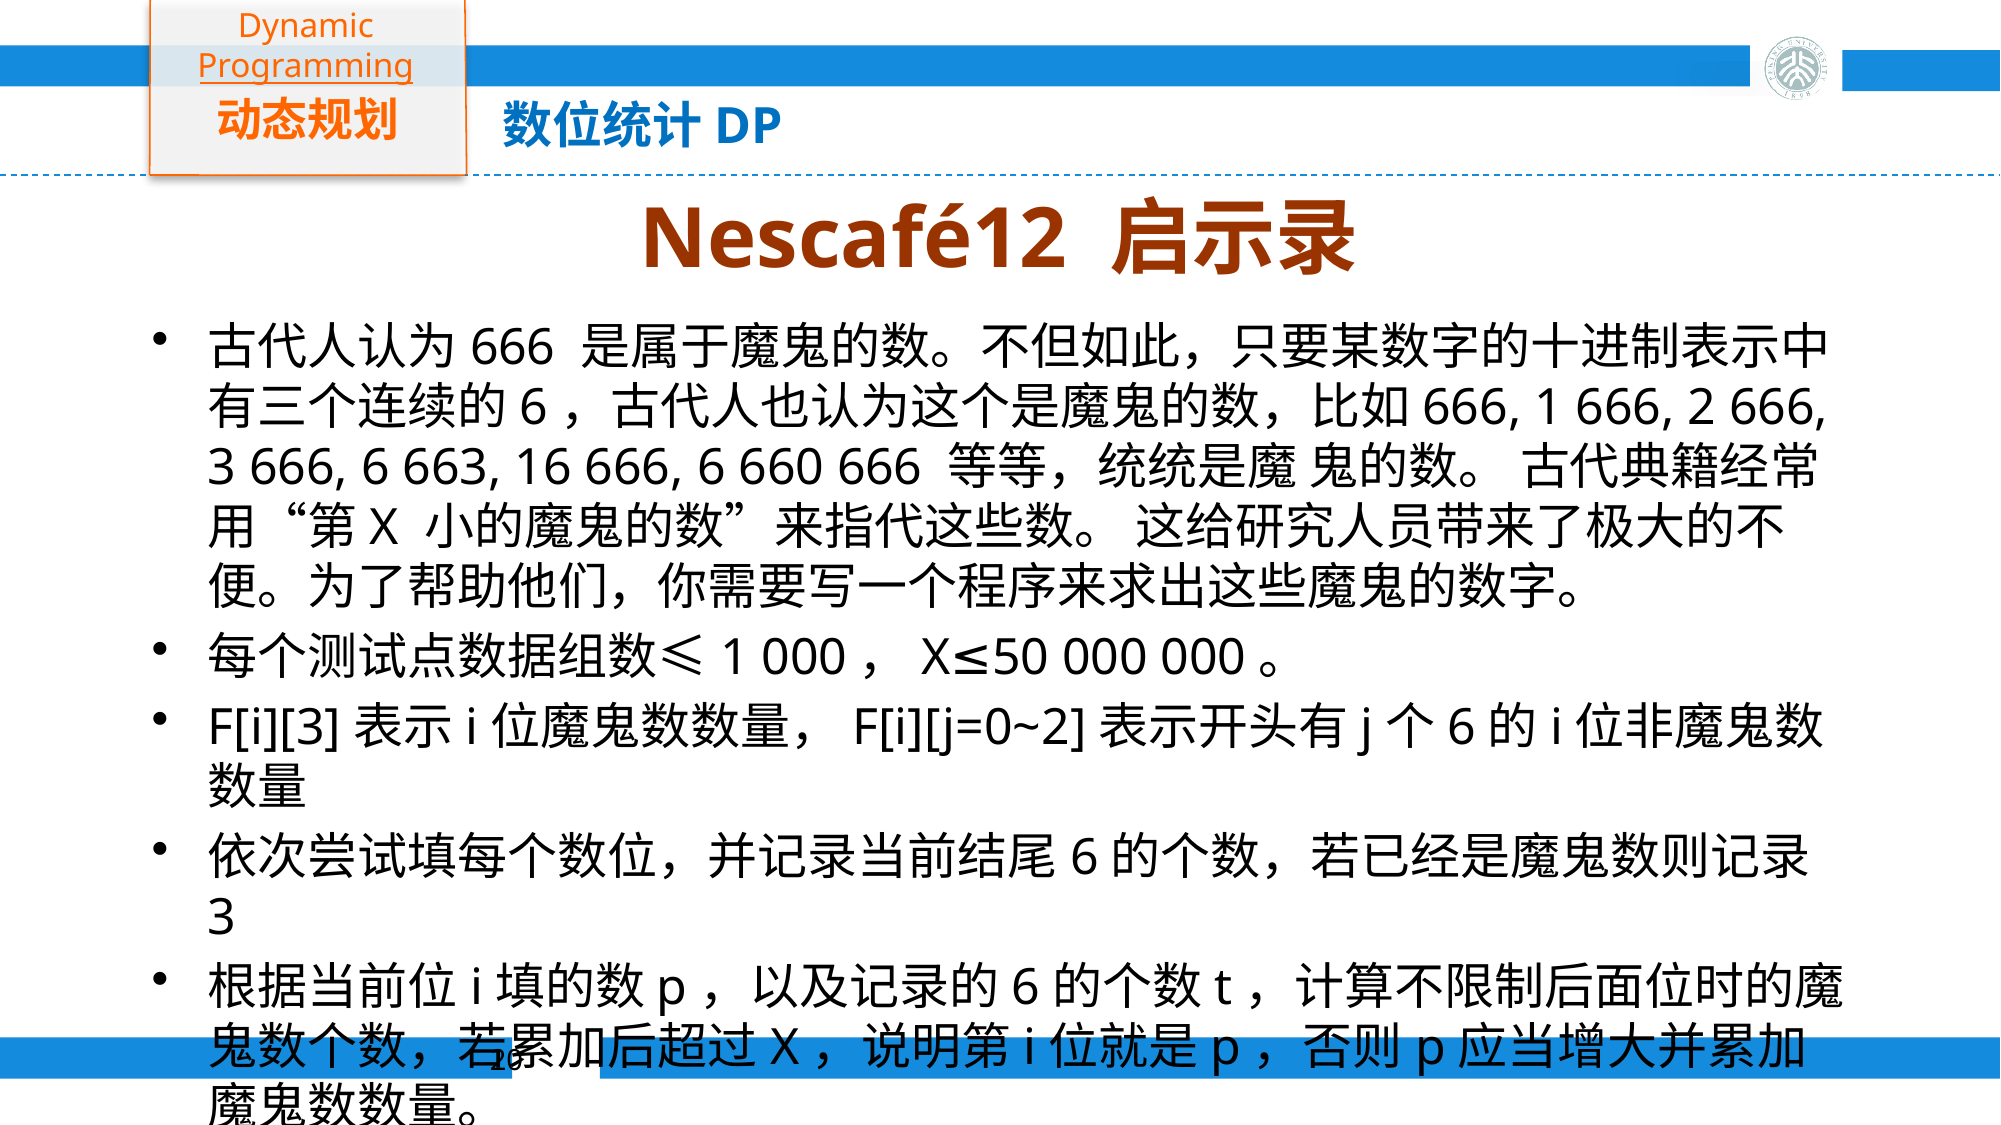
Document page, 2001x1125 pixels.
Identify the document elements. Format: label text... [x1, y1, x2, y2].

list Dynamic Programming [148, 0, 464, 50]
list 数位统计DP [487, 86, 1388, 150]
list 动态规划 [150, 82, 466, 150]
title Nescafé12 启示录 [262, 167, 1737, 300]
list 古代人认为666 是属于魔鬼的数。不但如此，只要某数字的十进制表示中 有三个连续的6，古代人也认为这个是魔鬼的数，比如666, 1 666, 2 666, 3 666, 6 663, 16 666, 6 660 666 等等，统统是魔 鬼的数。 古代典籍经常用“第X 小的魔鬼的数”来指代这些数。 这给研究人员带来了极大的不便。为了帮助他们，你需要写一个程序来求出这些魔鬼的数字。 每个测试点数据组数≤1 000，X≤50 000 000。 F[i][3]表示i位魔鬼数数量，F[i][j=0~2]表示开头有j个6的i位非魔鬼数数量 依次尝试填每个数位，并记录当前结尾6的个数，若已经是魔鬼数则记录3 根据当前位i填的数p，以及记录的6的个数t，计算不限制后面位时的魔鬼数个数，若累加后超过X，说明第i位就是p，否则p应当增大并累加魔鬼数数量。 [136, 307, 1863, 1005]
